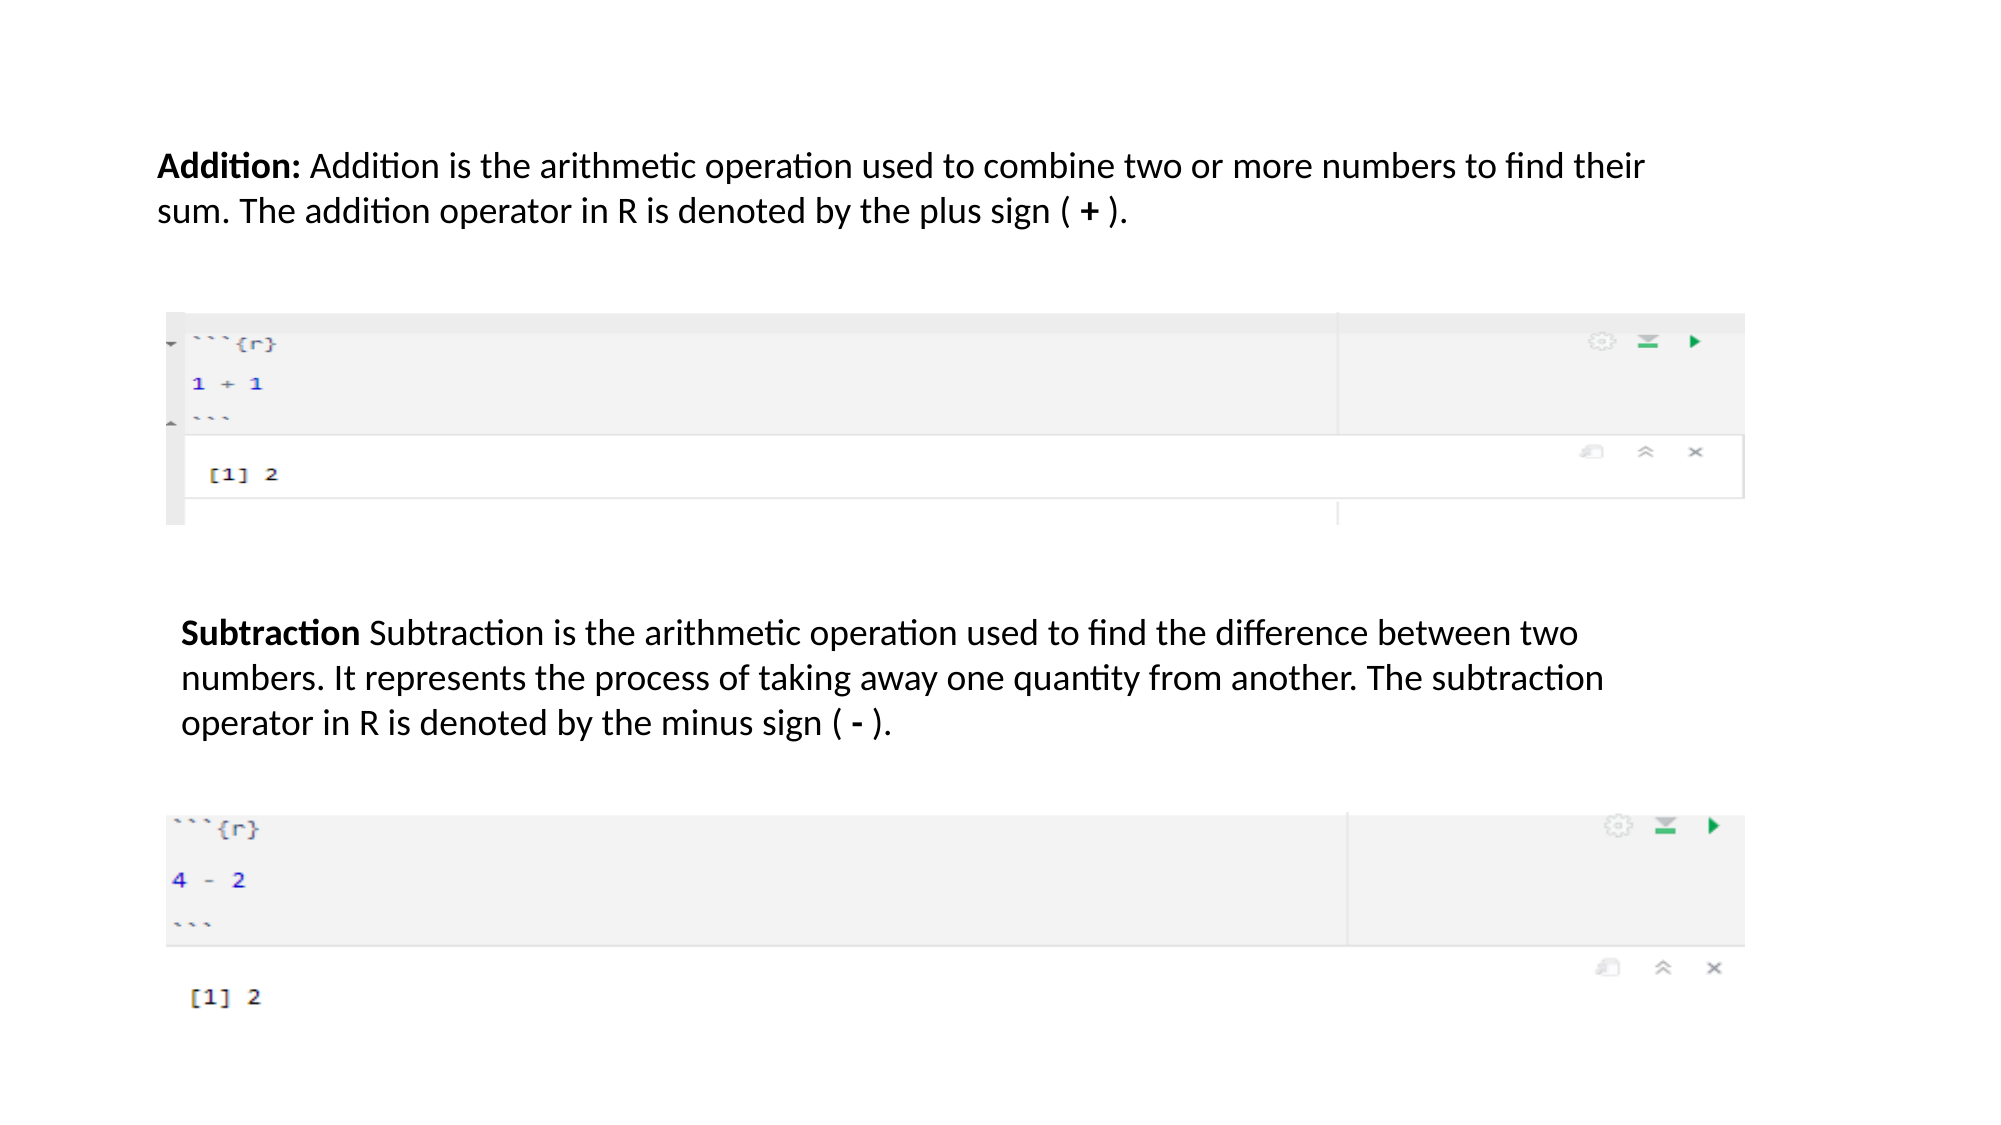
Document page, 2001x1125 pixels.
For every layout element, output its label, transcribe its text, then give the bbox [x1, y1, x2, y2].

picture [166, 812, 1745, 1025]
picture [166, 312, 1745, 525]
text_box Addition: Addition is the arithmetic operation used to combine two or more numbers to find their sum. The addition operator in R is denoted by the plus sign ( + ). [142, 134, 1745, 239]
text_box Subtraction Subtraction is the arithmetic operation used to find the difference between two numbers. It represents the process of taking away one quantity from another. The subtraction operator in R is denoted by the minus sign ( - ). [166, 600, 1745, 751]
